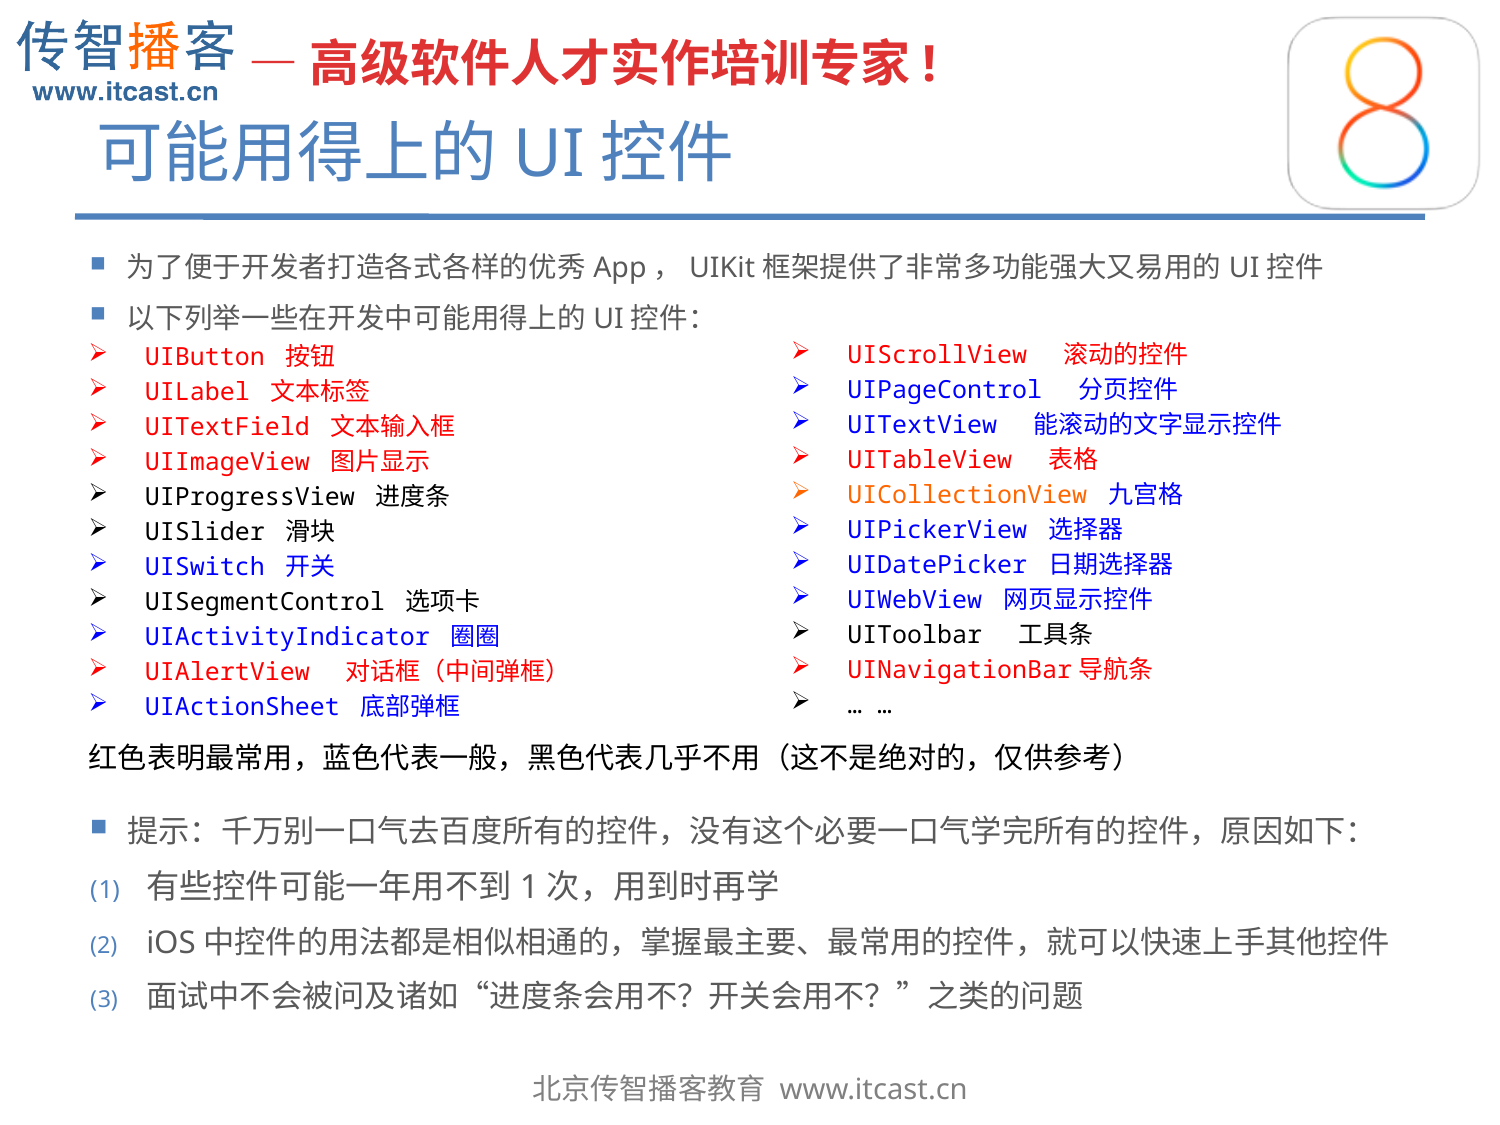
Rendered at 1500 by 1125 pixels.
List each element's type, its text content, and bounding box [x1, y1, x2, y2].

picture [16, 19, 234, 101]
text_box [73, 330, 1439, 794]
picture [1270, 0, 1497, 227]
text_box 提示：千万别一口气去百度所有的控件，没有这个必要一口气学完所有的控件，原因如下： 有些控件可能一年用不到1次，用到时再学 iOS中控件的用法都是相似相通的，掌握最主要、最常用的控件，就可以快速上手其他控件 面试中不会被问及诸如“进度条会用不？开关会用不？”之类的问题 [74, 803, 1425, 1042]
title 可能用得上的UI控件 [81, 102, 1416, 238]
list 为了便于开发者打造各式各样的优秀App，UIKit框架提供了非常多功能强大又易用的UI控件 以下列举一些在开发中可能用得上的UI控件： [75, 241, 1425, 329]
